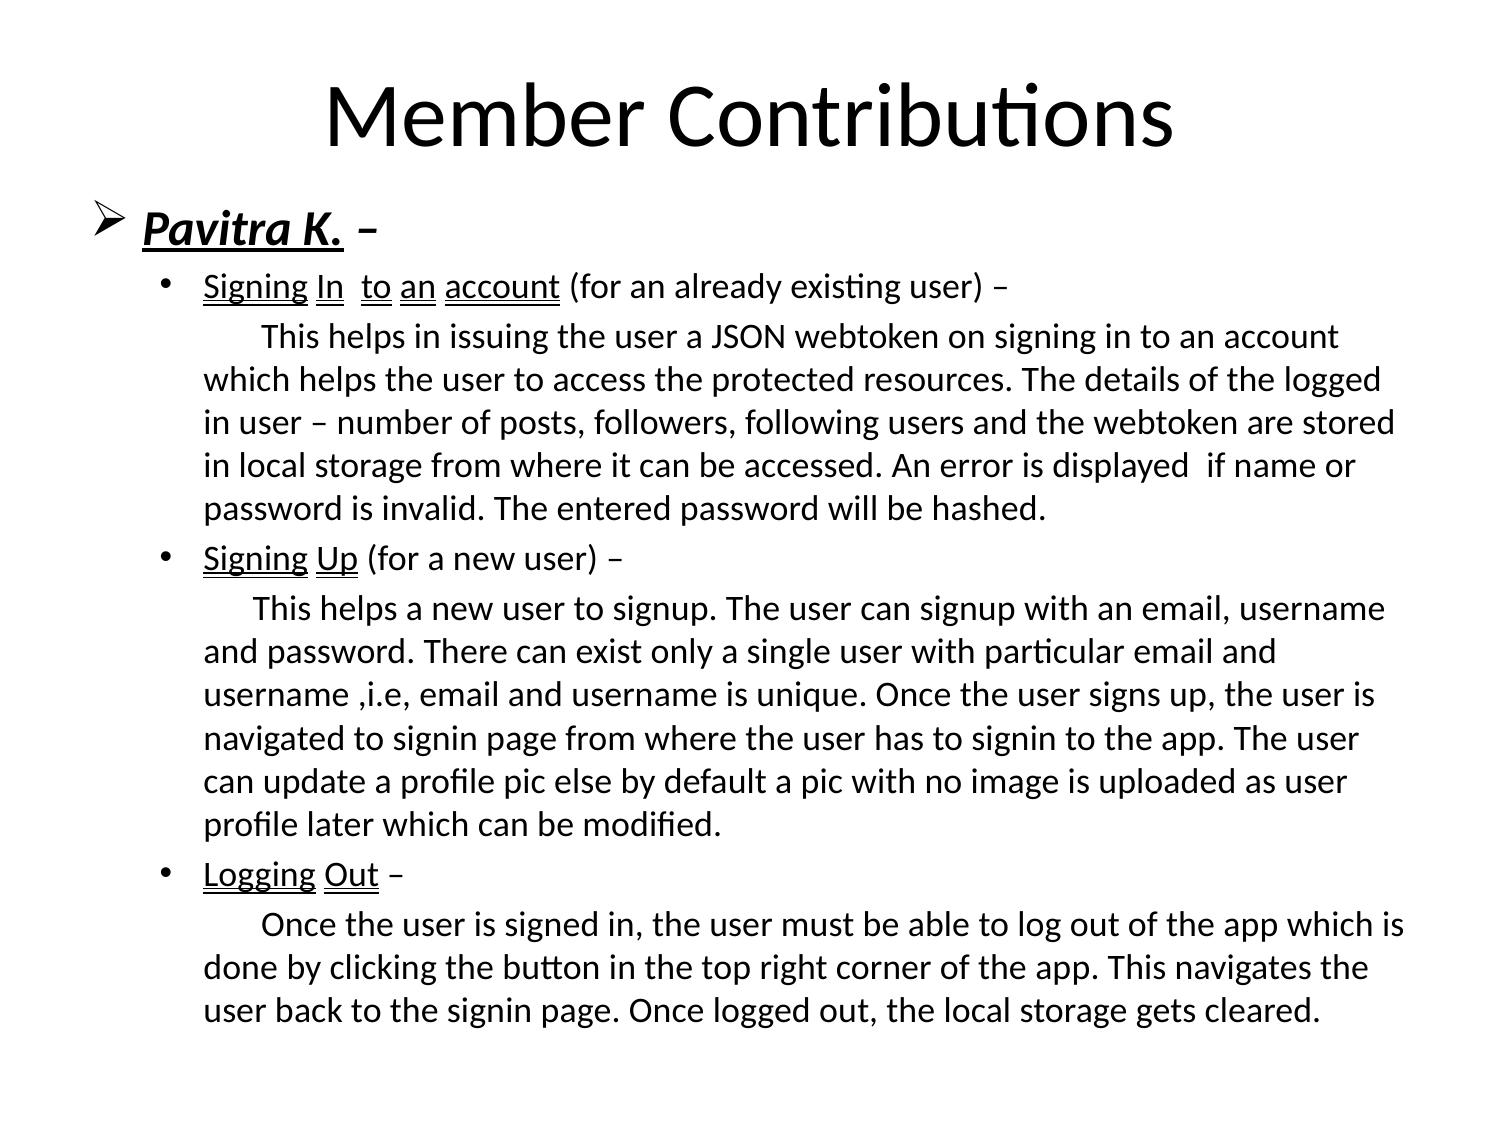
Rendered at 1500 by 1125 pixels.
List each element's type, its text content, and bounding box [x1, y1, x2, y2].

list Pavitra K. – Signing In to an account (for an already existing user) – This helps in issuing the user a JSON webtoken on signing in to an account which helps the user to access the protected resources. The details of the logged in user – number of posts, followers, following users and the webtoken are stored in local storage from where it can be accessed. An error is displayed if name or password is invalid. The entered password will be hashed. Signing Up (for a new user) – This helps a new user to signup. The user can signup with an email, username and password. There can exist only a single user with particular email and username ,i.e, email and username is unique. Once the user signs up, the user is navigated to signin page from where the user has to signin to the app. The user can update a profile pic else by default a pic with no image is uploaded as user profile later which can be modified. Logging Out – Once the user is signed in, the user must be able to log out of the app which is done by clicking the button in the top right corner of the app. This navigates the user back to the signin page. Once logged out, the local storage gets cleared. [75, 187, 1425, 1050]
title Member Contributions [75, 45, 1425, 175]
